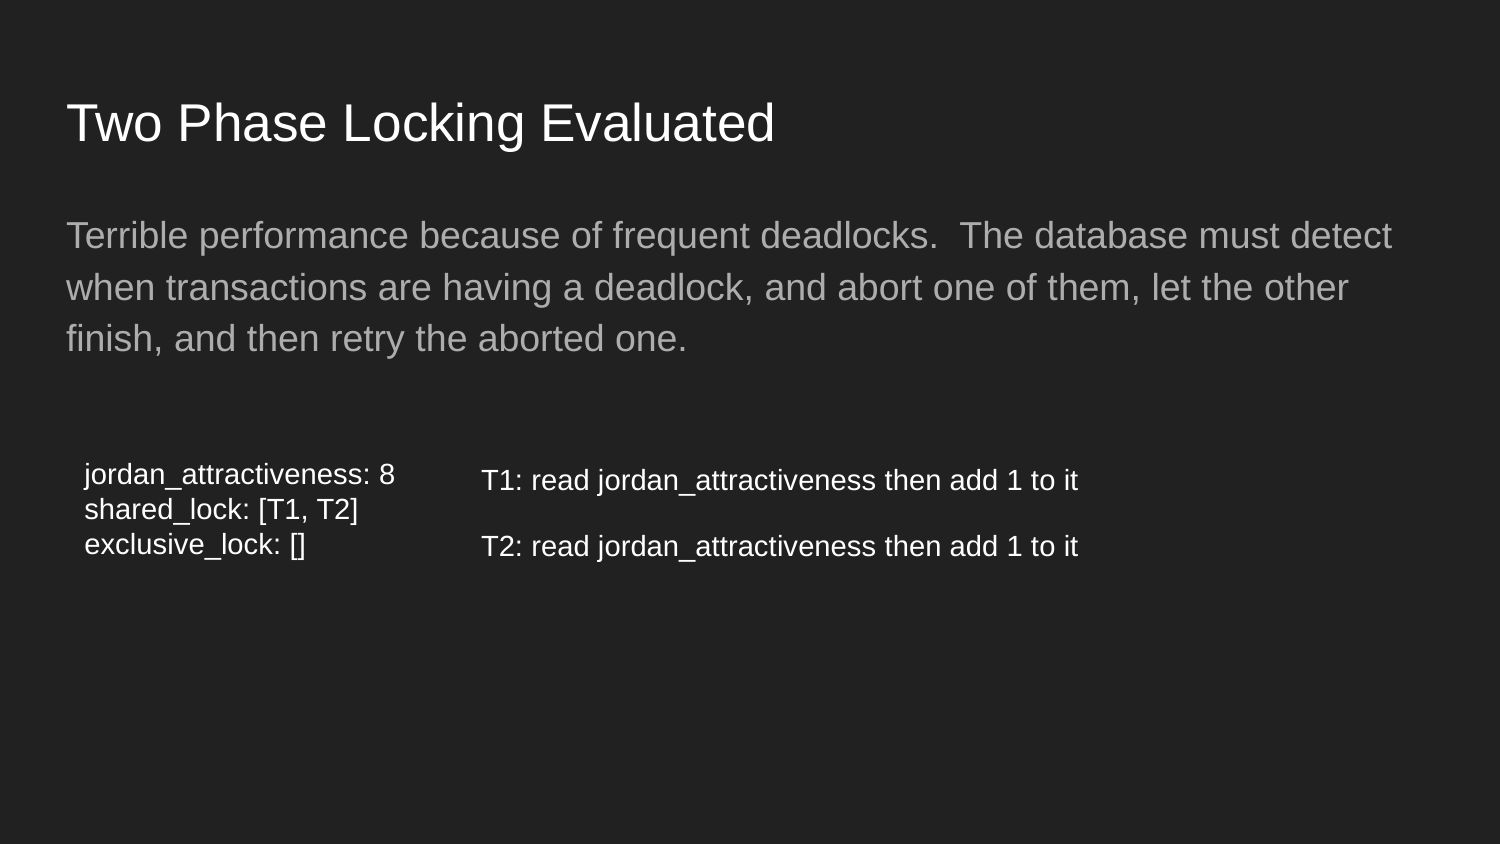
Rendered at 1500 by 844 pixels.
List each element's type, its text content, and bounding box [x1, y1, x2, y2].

text_box T2: read jordan_attractiveness then add 1 to it [466, 511, 1154, 577]
title Two Phase Locking Evaluated [51, 72, 1449, 167]
list Terrible performance because of frequent deadlocks. The database must detect when transactions are having a deadlock, and abort one of them, let the other finish, and then retry the aborted one. [51, 189, 1449, 750]
text_box jordan_attractiveness: 8 shared_lock: [T1, T2] exclusive_lock: [] [69, 440, 471, 575]
text_box T1: read jordan_attractiveness then add 1 to it [466, 446, 1154, 511]
